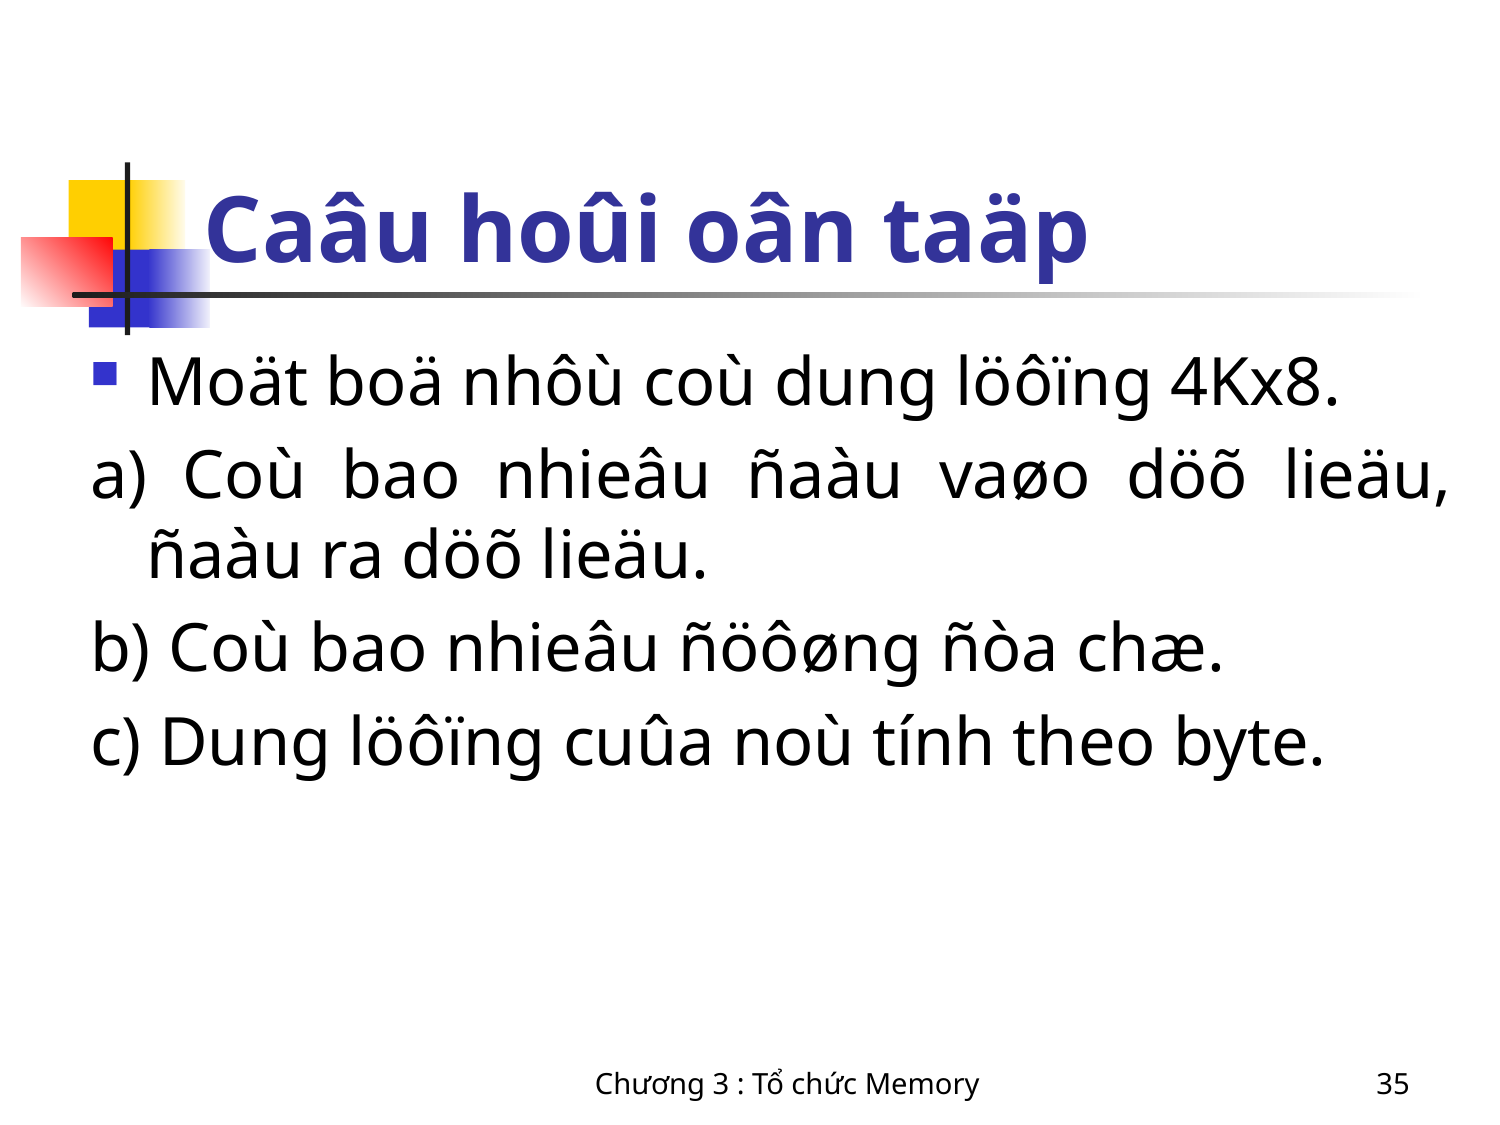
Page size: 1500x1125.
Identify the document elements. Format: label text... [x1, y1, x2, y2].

title Caâu hoûi oân taäp [188, 101, 1468, 289]
list Moät boä nhôù coù dung löôïng 4Kx8. a) Coù bao nhieâu ñaàu vaøo döõ lieäu, ñaàu ra döõ lieäu. b) Coù bao nhieâu ñöôøng ñòa chæ. c) Dung löôïng cuûa noù tính theo byte. [75, 331, 1469, 1006]
slide_number 35 [1112, 1037, 1425, 1113]
footer Chương 3 : Tổ chức Memory [549, 1037, 1025, 1113]
